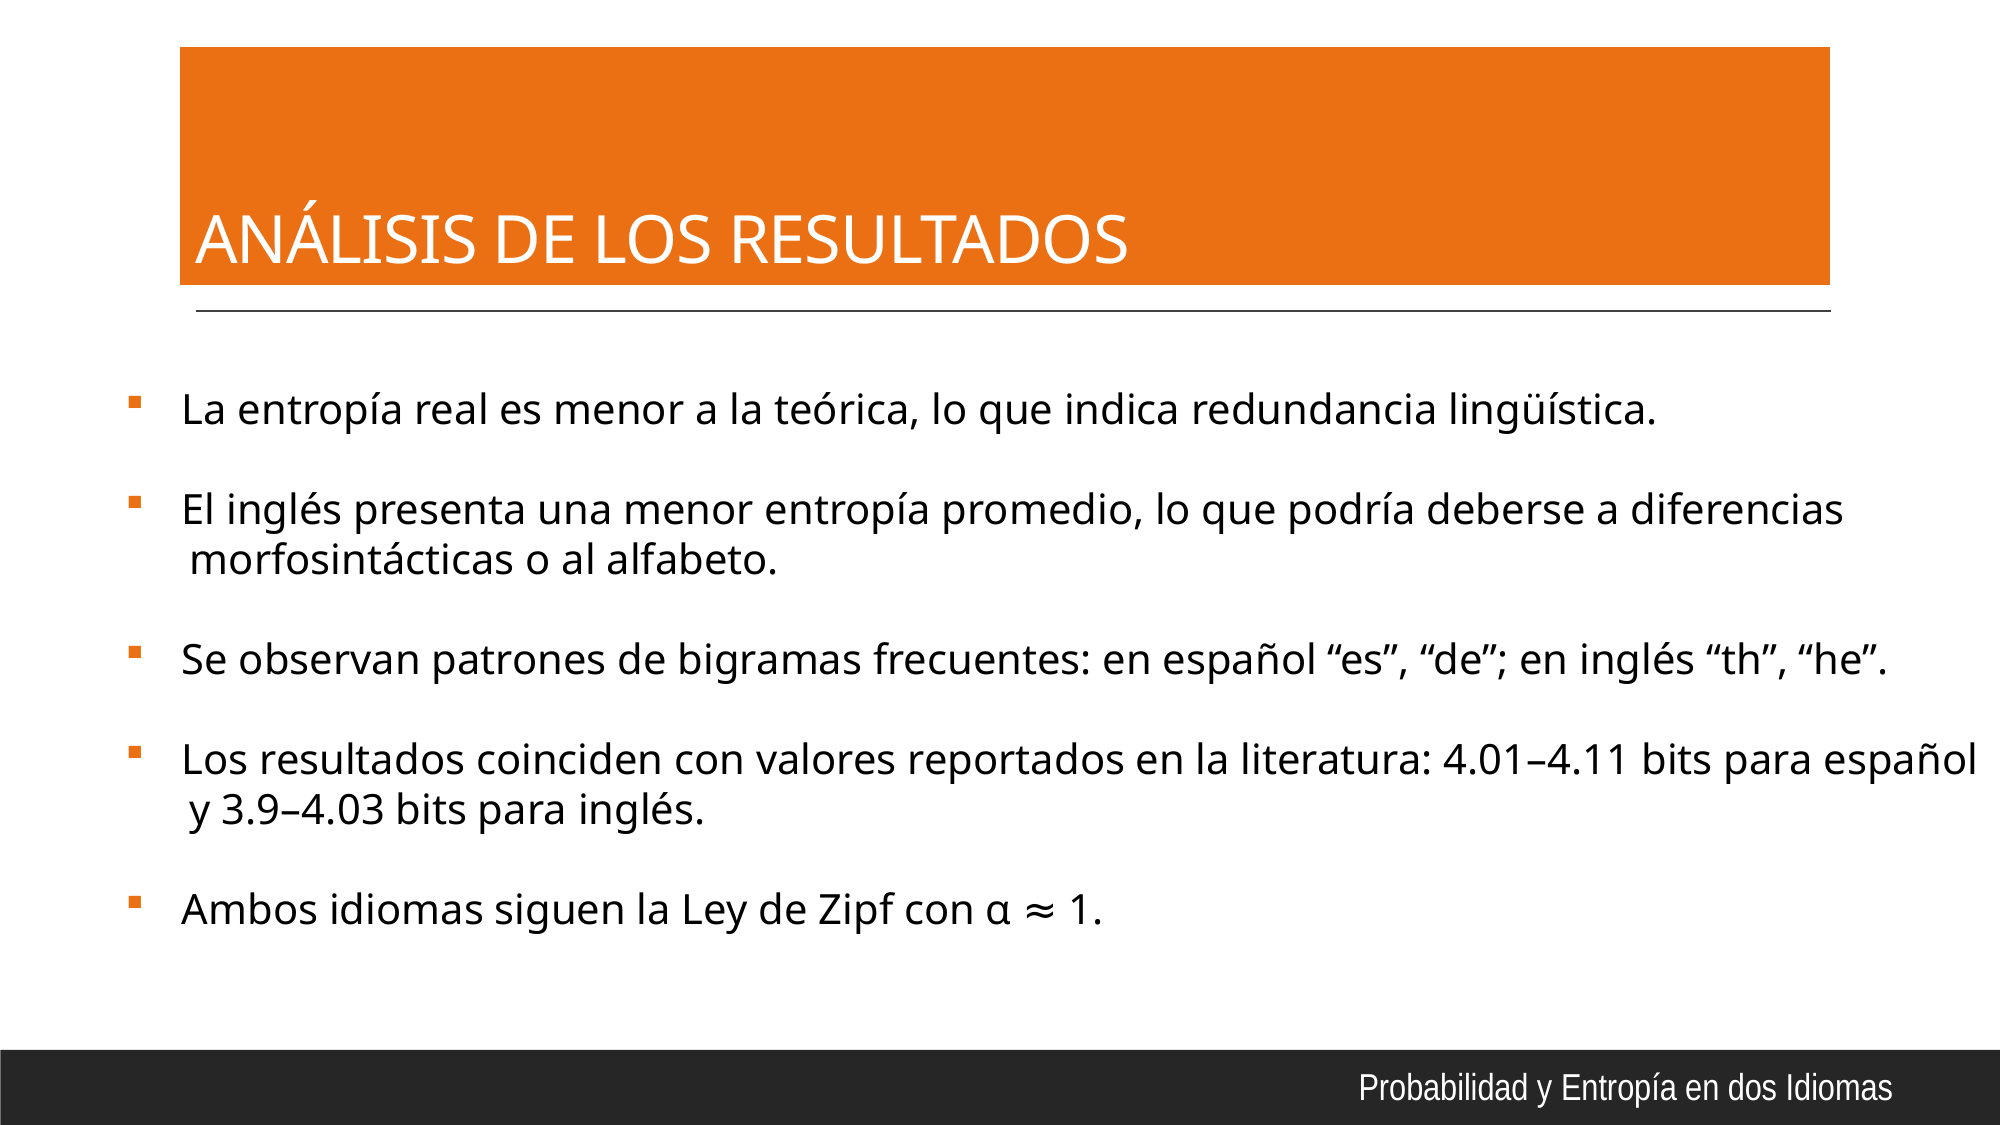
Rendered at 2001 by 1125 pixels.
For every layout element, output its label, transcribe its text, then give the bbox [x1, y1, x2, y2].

title ANÁLISIS DE LOS RESULTADOS [180, 47, 1830, 285]
text_box La entropía real es menor a la teórica, lo que indica redundancia lingüística. El inglés presenta una menor entropía promedio, lo que podría deberse a diferencias morfosintácticas o al alfabeto. Se observan patrones de bigramas frecuentes: en español “es”, “de”; en inglés “th”, “he”. Los resultados coinciden con valores reportados en la literatura: 4.01–4.11 bits para español y 3.9–4.03 bits para inglés. Ambos idiomas siguen la Ley de Zipf con α ≈ 1. [110, 375, 2000, 940]
text_box Probabilidad y Entropía en dos Idiomas [1343, 1055, 1917, 1115]
